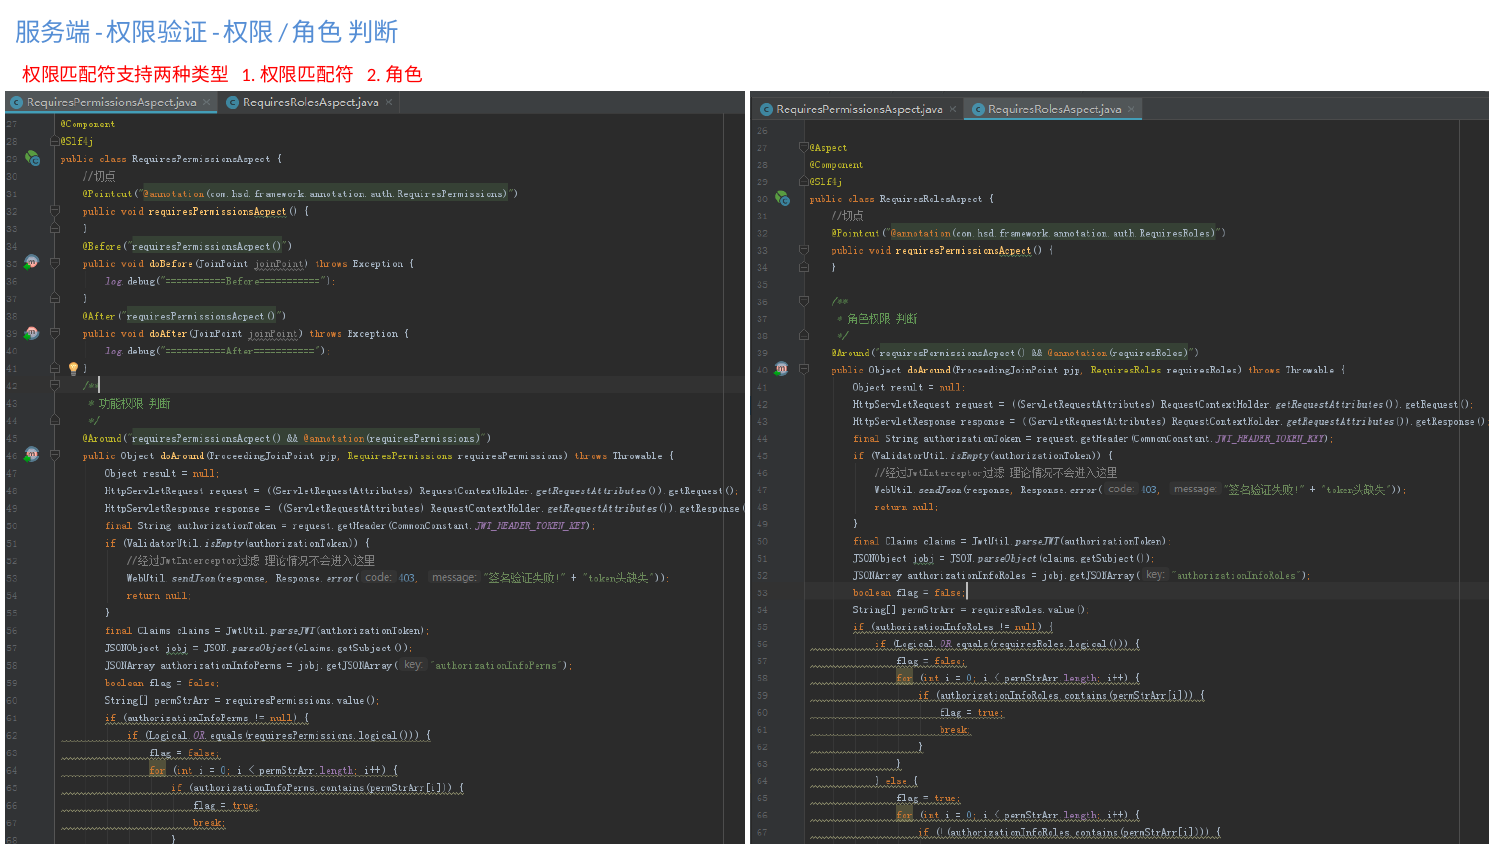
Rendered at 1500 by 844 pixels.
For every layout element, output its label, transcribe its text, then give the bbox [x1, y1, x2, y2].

title 服务端-权限验证-权限/角色 判断 [0, 8, 1459, 54]
text_box 权限匹配符支持两种类型 1.权限匹配符 2.角色 [7, 55, 491, 89]
picture [5, 90, 746, 844]
picture [749, 90, 1489, 844]
